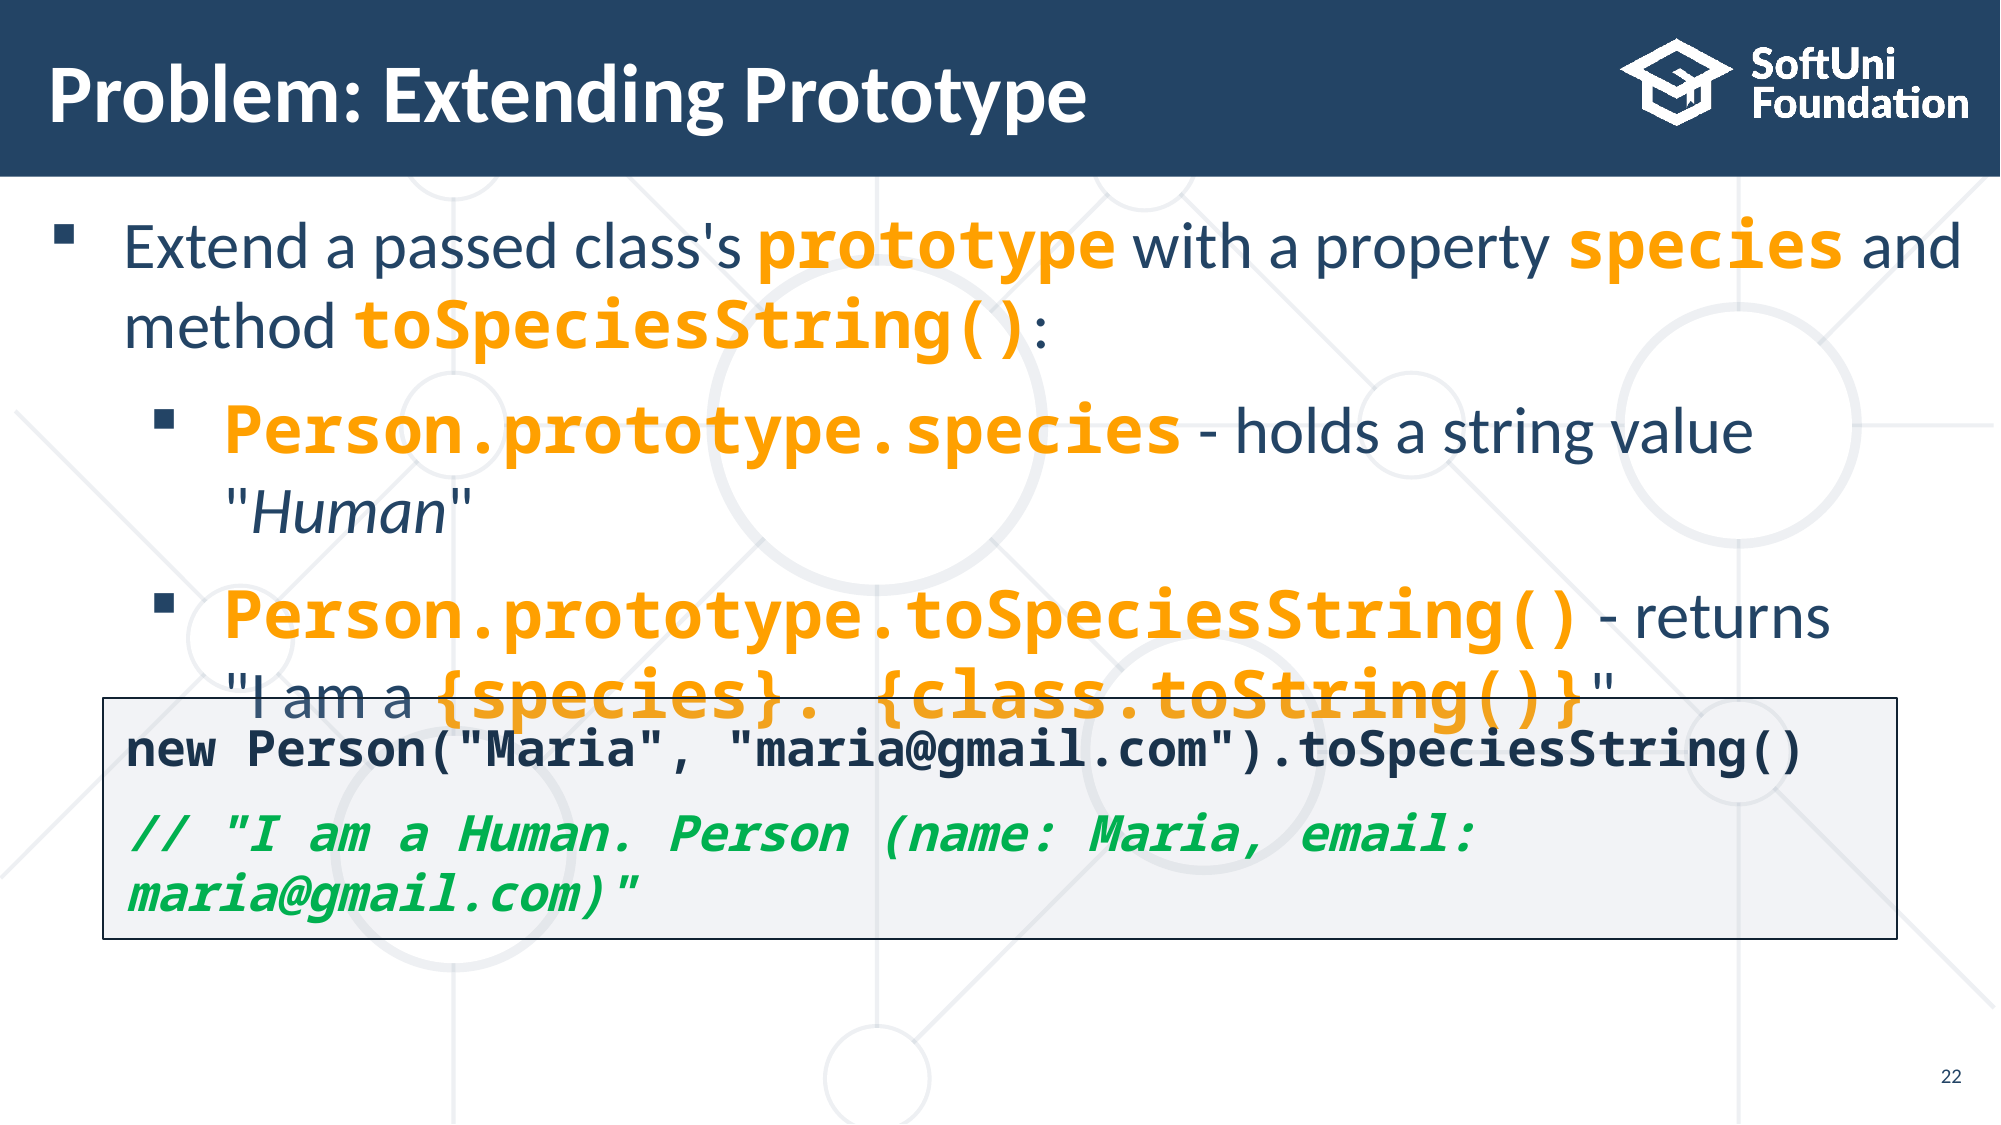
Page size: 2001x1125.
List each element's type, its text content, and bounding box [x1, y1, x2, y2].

slide_number 22 [1897, 1049, 1968, 1101]
text_box new Person("Maria", "maria@gmail.com").toSpeciesString() // "I am a Human. Person (name: Maria, email: maria@gmail.com)" [103, 698, 1897, 939]
picture [1619, 38, 1968, 126]
title Problem: Extending Prototype [31, 16, 1591, 162]
list Extend a passed class's prototype with a property species and method toSpeciesString(): Person.prototype.species - holds a string value "Human" Person.prototype.toSpeciesString() - returns "I am a {species}. {class.toString()}" [31, 196, 2000, 1047]
